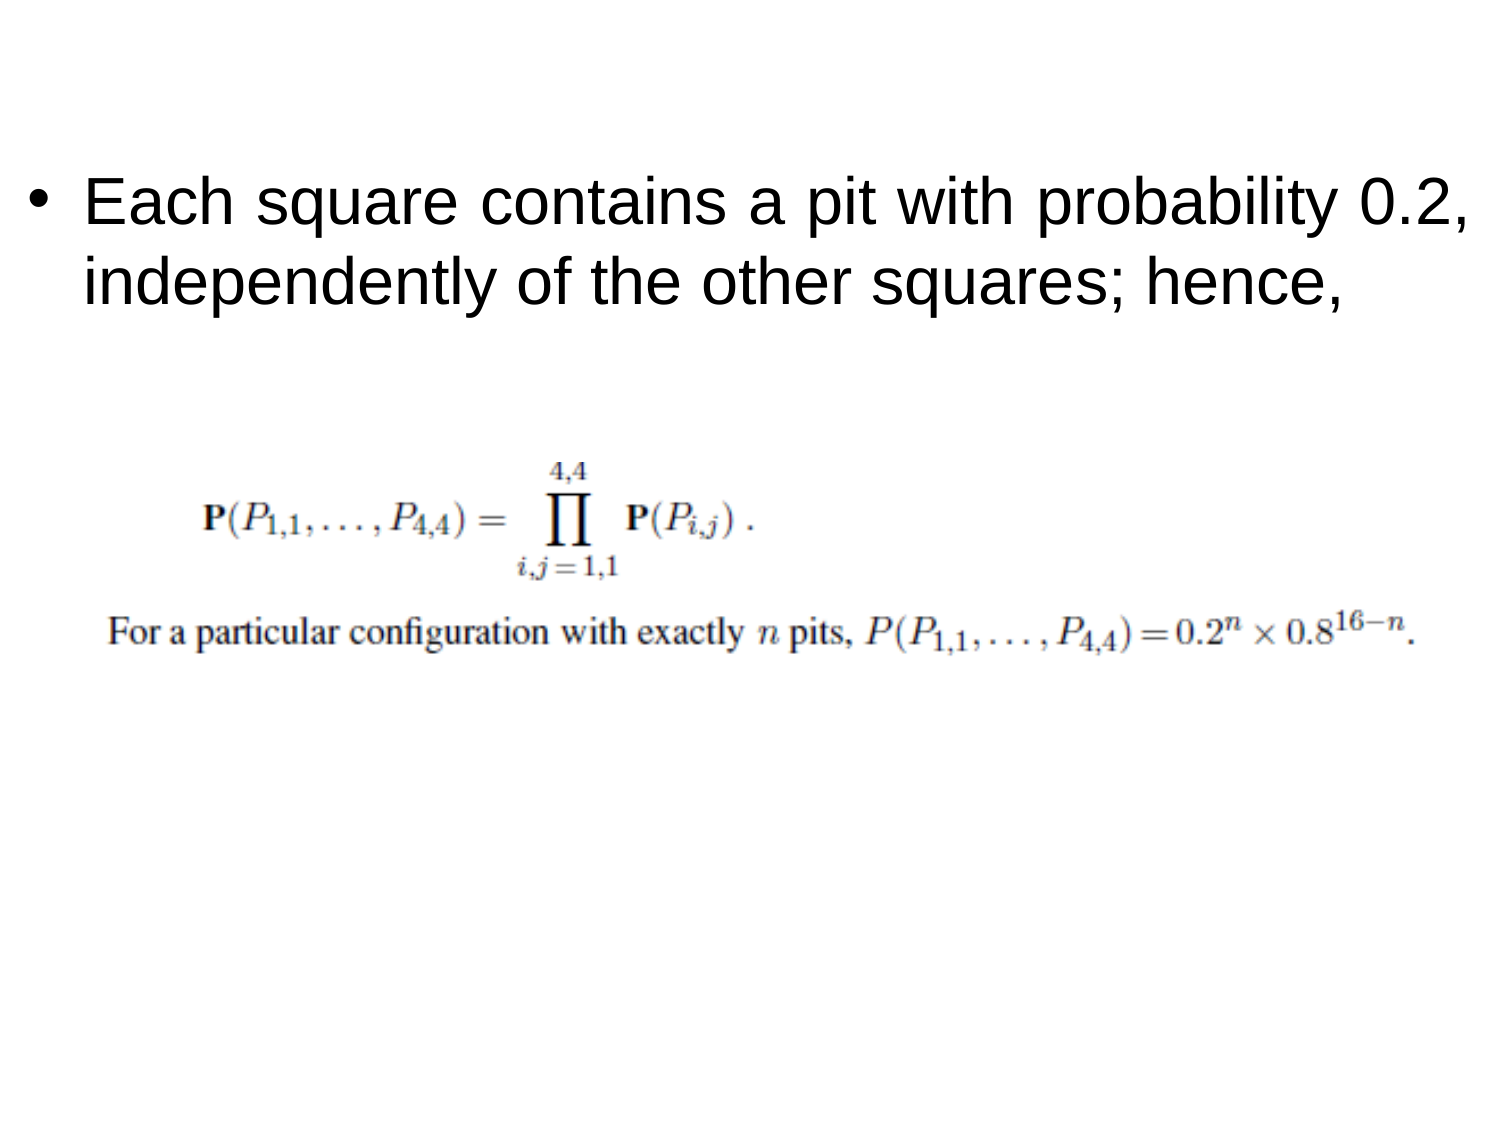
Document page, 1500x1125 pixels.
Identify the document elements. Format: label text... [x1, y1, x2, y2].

list Each square contains a pit with probability 0.2, independently of the other squares; hence, [12, 149, 1488, 1050]
picture [74, 462, 1437, 663]
